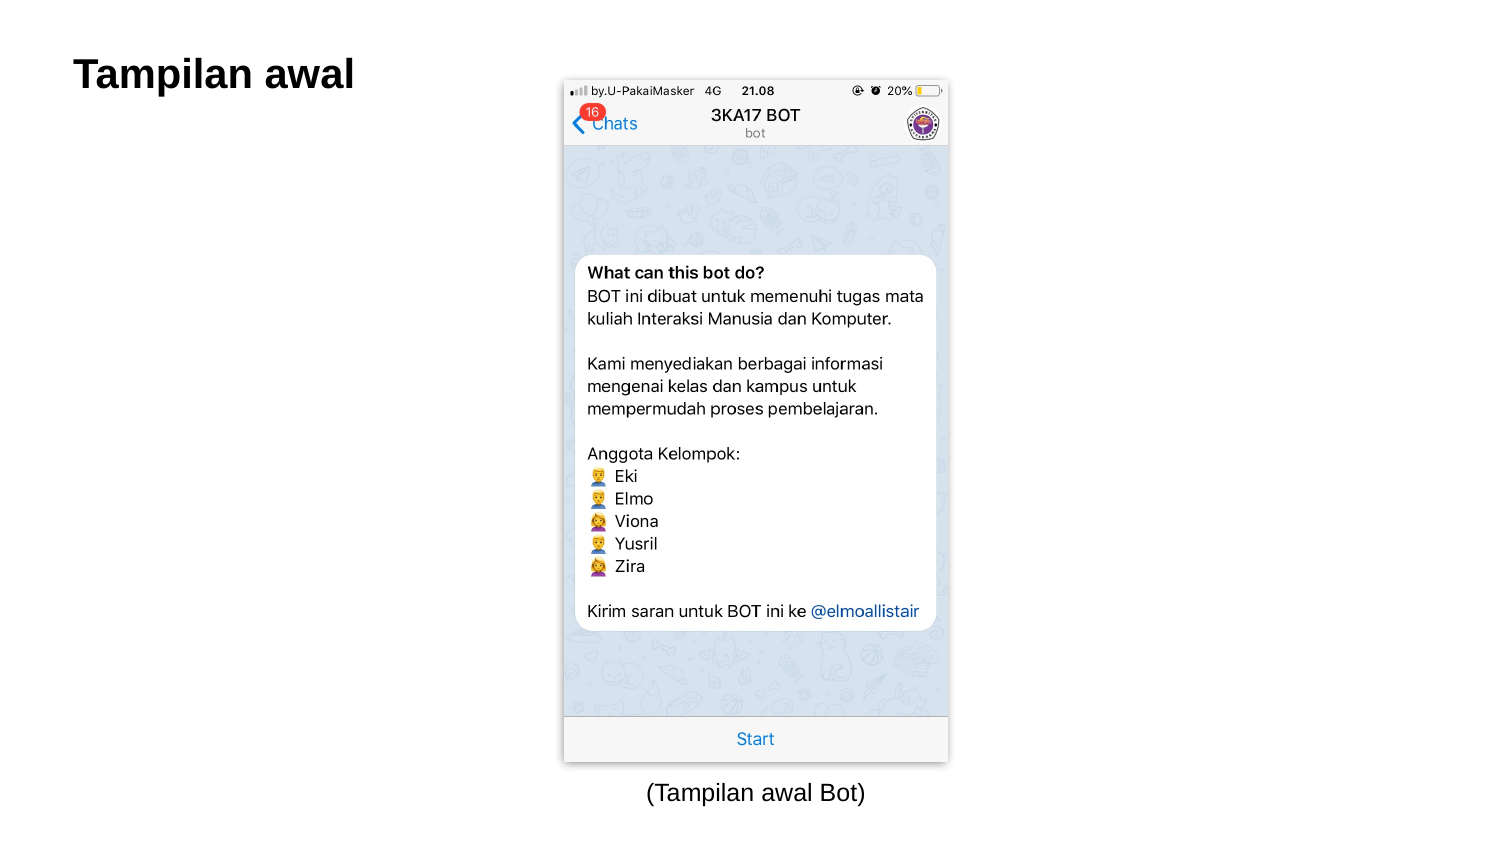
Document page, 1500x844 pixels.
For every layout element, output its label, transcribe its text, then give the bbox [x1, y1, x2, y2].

picture [564, 80, 948, 762]
text_box Tampilan awal [58, 31, 1428, 112]
text_box (Tampilan awal Bot) [513, 761, 999, 822]
